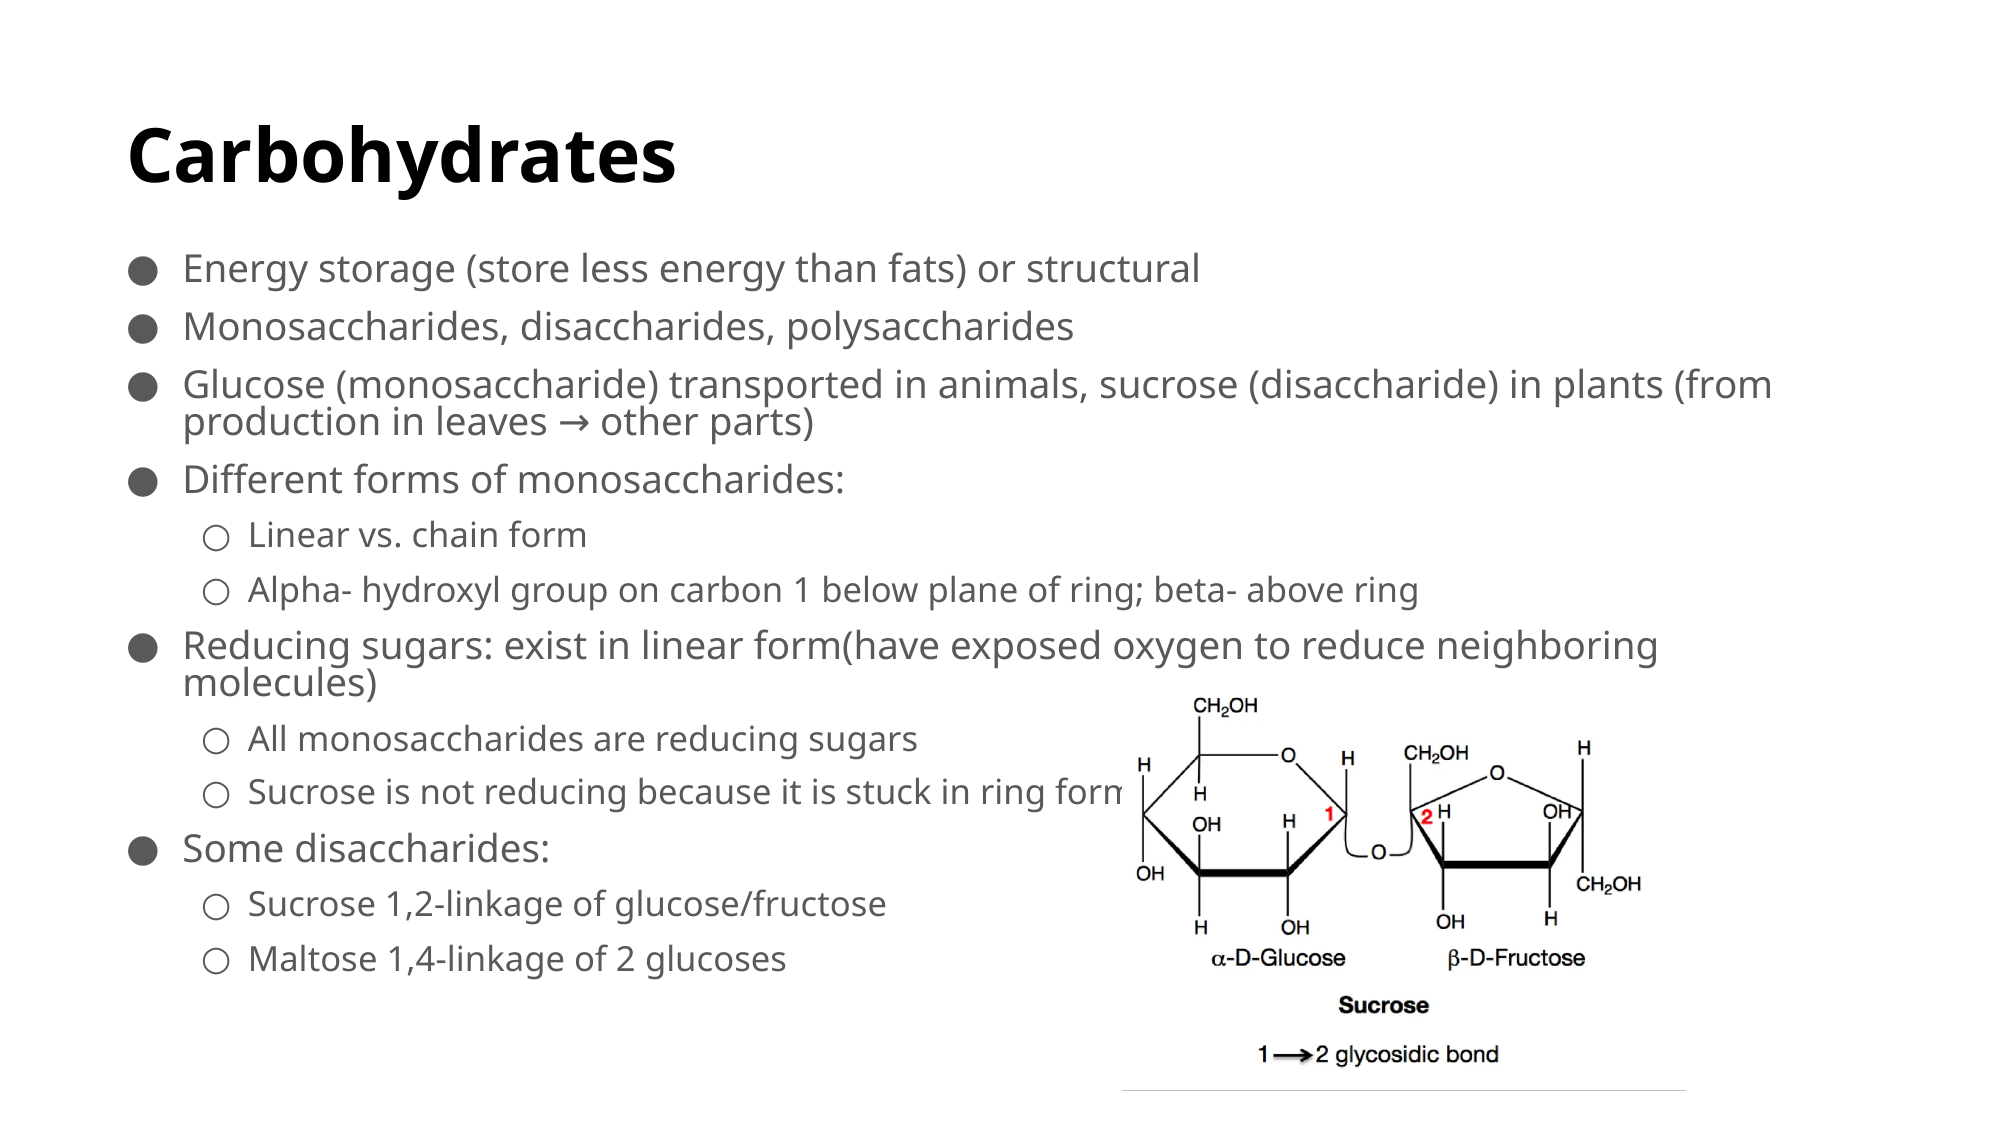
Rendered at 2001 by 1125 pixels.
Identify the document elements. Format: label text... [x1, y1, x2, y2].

list Energy storage (store less energy than fats) or structural Monosaccharides, disaccharides, polysaccharides Glucose (monosaccharide) transported in animals, sucrose (disaccharide) in plants (from production in leaves → other parts) Different forms of monosaccharides: Linear vs. chain form Alpha- hydroxyl group on carbon 1 below plane of ring; beta- above ring Reducing sugars: exist in linear form(have exposed oxygen to reduce neighboring molecules) All monosaccharides are reducing sugars Sucrose is not reducing because it is stuck in ring form Some disaccharides: Sucrose 1,2-linkage of glucose/fructose Maltose 1,4-linkage of 2 glucoses [111, 245, 1819, 1025]
picture [1121, 671, 1686, 1092]
title Carbohydrates [111, 99, 1522, 245]
